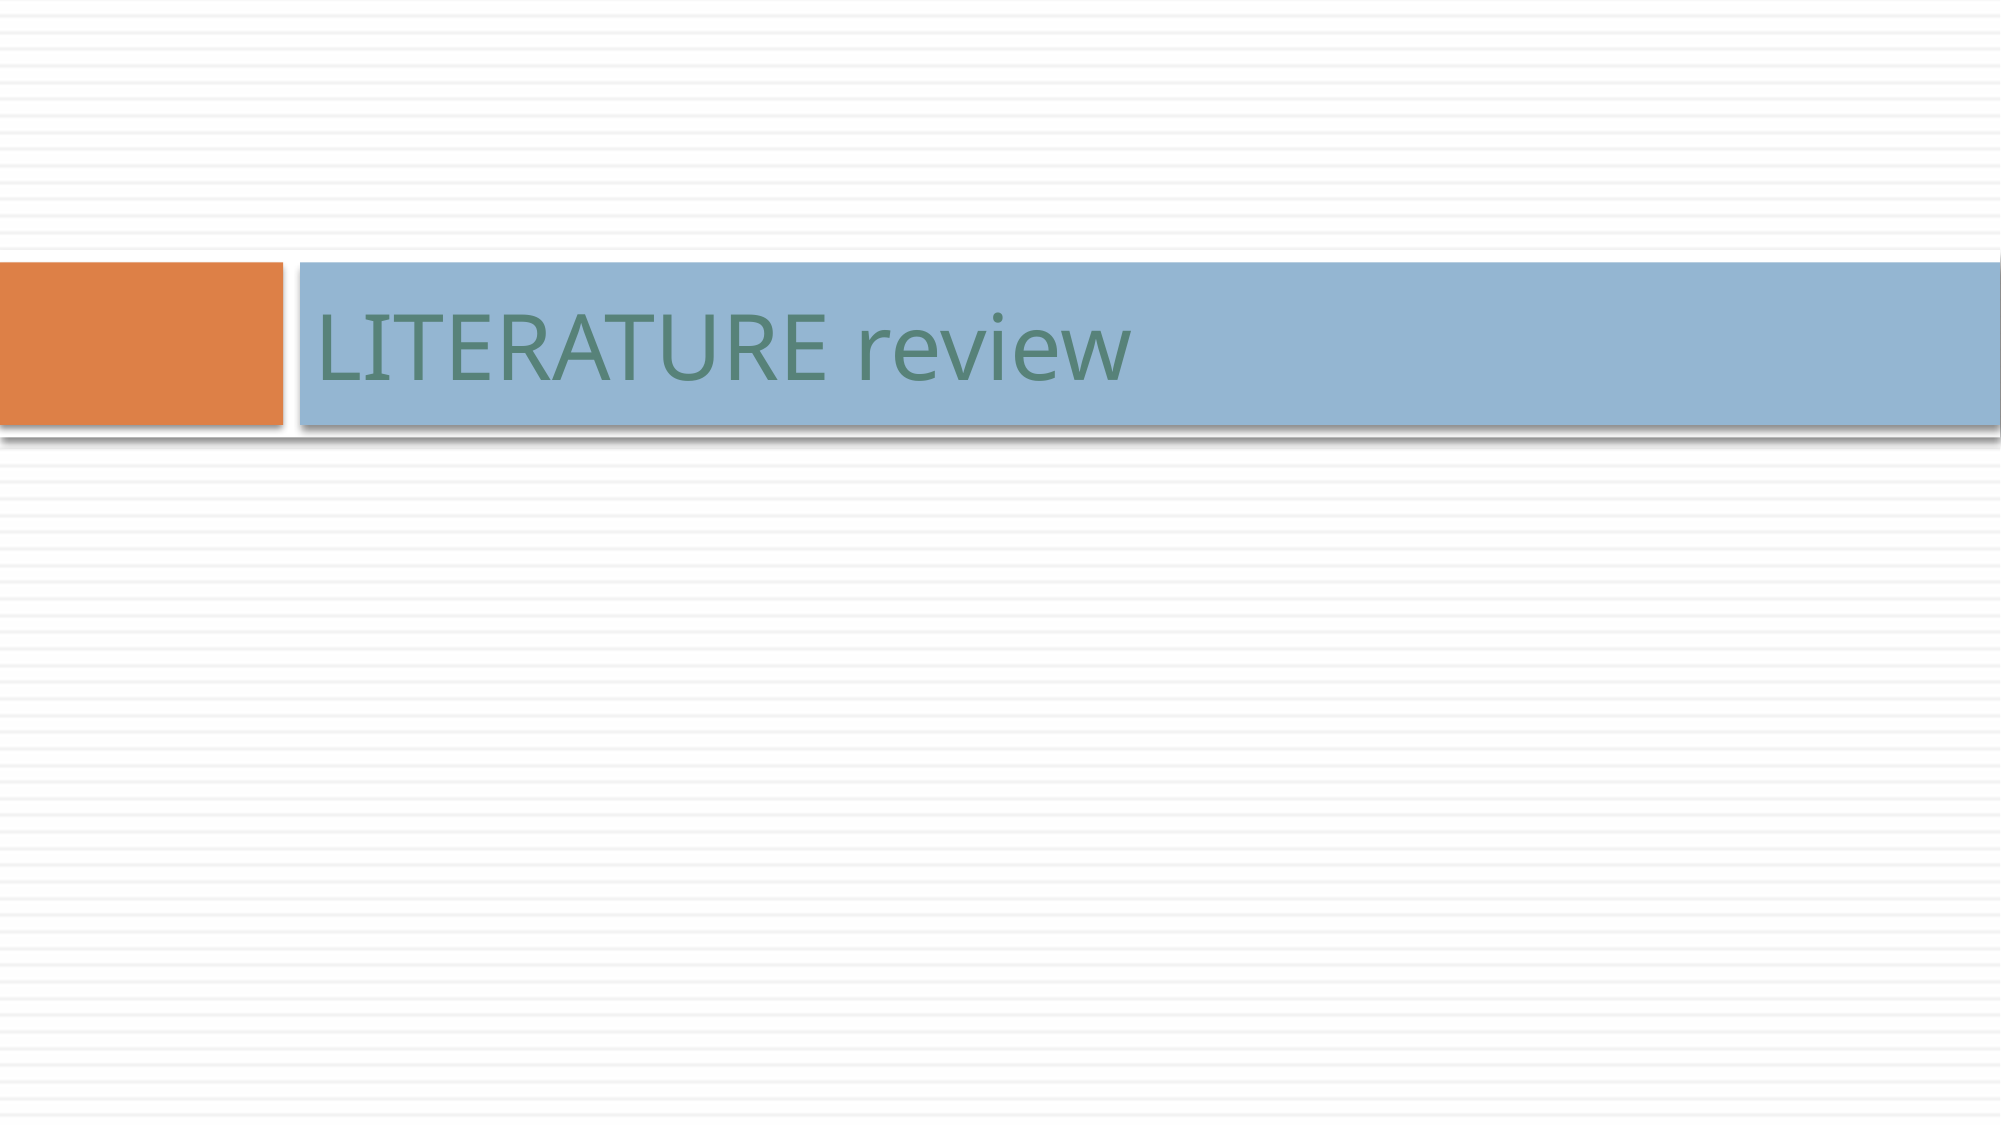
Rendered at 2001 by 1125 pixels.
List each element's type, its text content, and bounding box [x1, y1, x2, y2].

title LITERATURE review [300, 262, 1967, 425]
